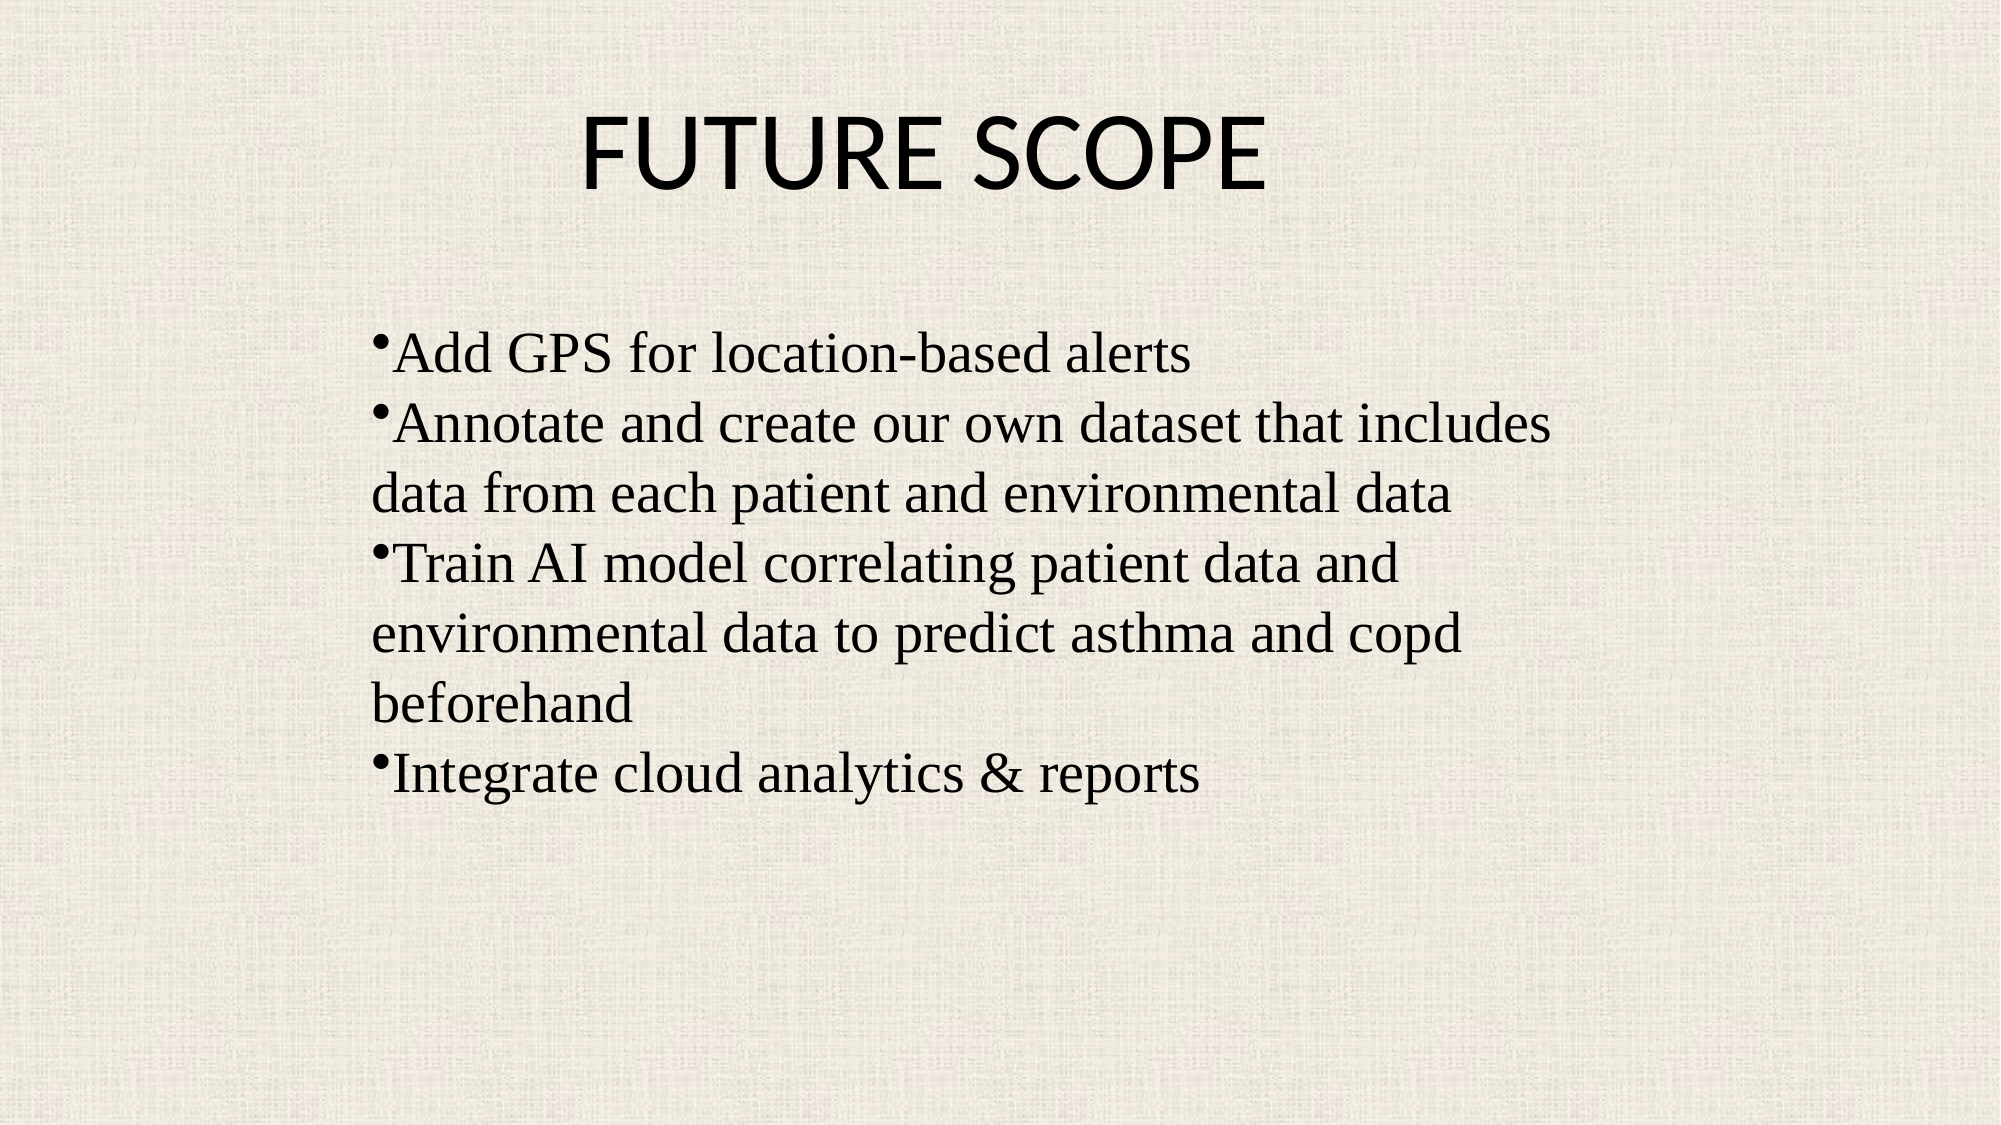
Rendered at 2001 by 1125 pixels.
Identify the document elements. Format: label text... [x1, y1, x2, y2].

text_box Add GPS for location-based alerts Annotate and create our own dataset that includes data from each patient and environmental data Train AI model correlating patient data and environmental data to predict asthma and copd beforehand Integrate cloud analytics & reports [356, 306, 1605, 927]
text_box FUTURE SCOPE [564, 70, 1286, 220]
